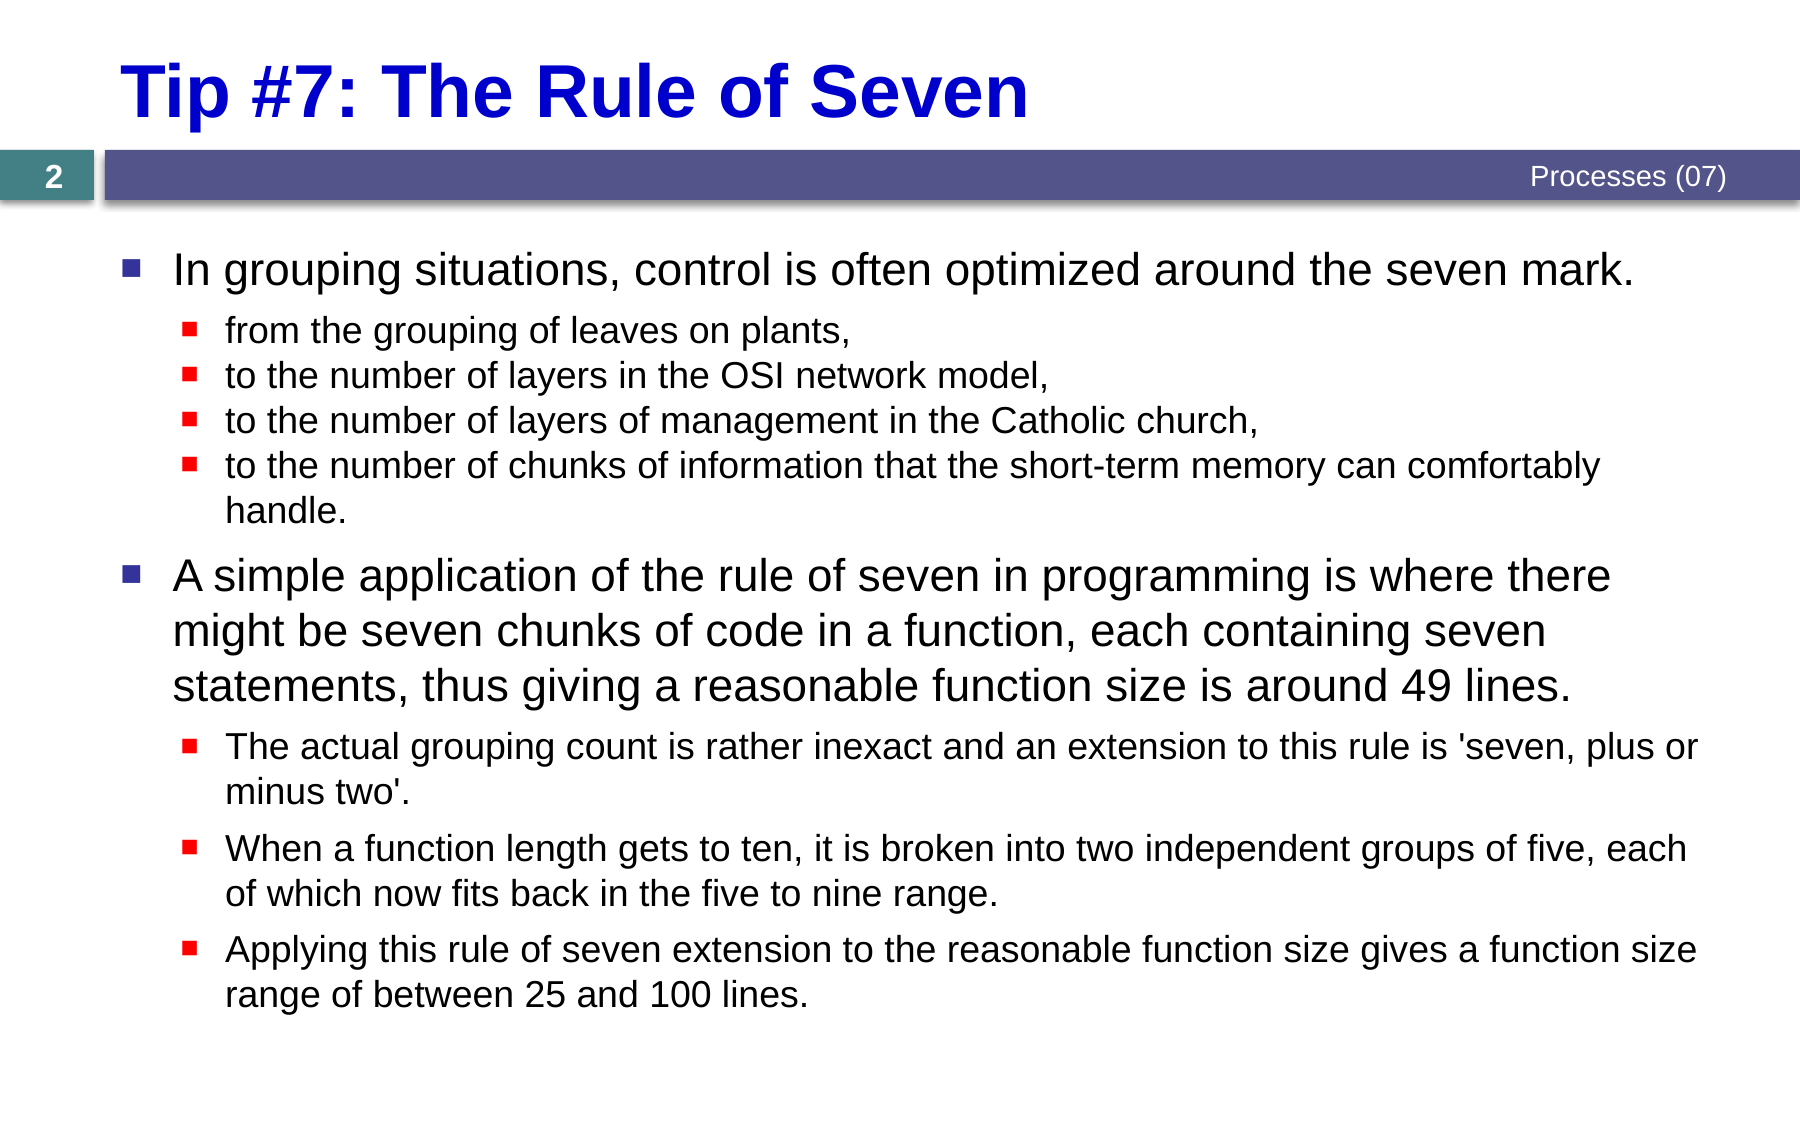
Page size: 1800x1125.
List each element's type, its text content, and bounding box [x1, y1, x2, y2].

list In grouping situations, control is often optimized around the seven mark. from the grouping of leaves on plants, to the number of layers in the OSI network model, to the number of layers of management in the Catholic church, to the number of chunks of information that the short-term memory can comfortably handle. A simple application of the rule of seven in programming is where there might be seven chunks of code in a function, each containing seven statements, thus giving a reasonable function size is around 49 lines. The actual grouping count is rather inexact and an extension to this rule is 'seven, plus or minus two'. When a function length gets to ten, it is broken into two independent groups of five, each of which now fits back in the five to nine range. Applying this rule of seven extension to the reasonable function size gives a function size range of between 25 and 100 lines. [105, 231, 1743, 1018]
footer Processes (07) [675, 149, 1743, 202]
title Tip #7: The Rule of Seven [105, 27, 1743, 149]
slide_number 2 [0, 152, 108, 198]
